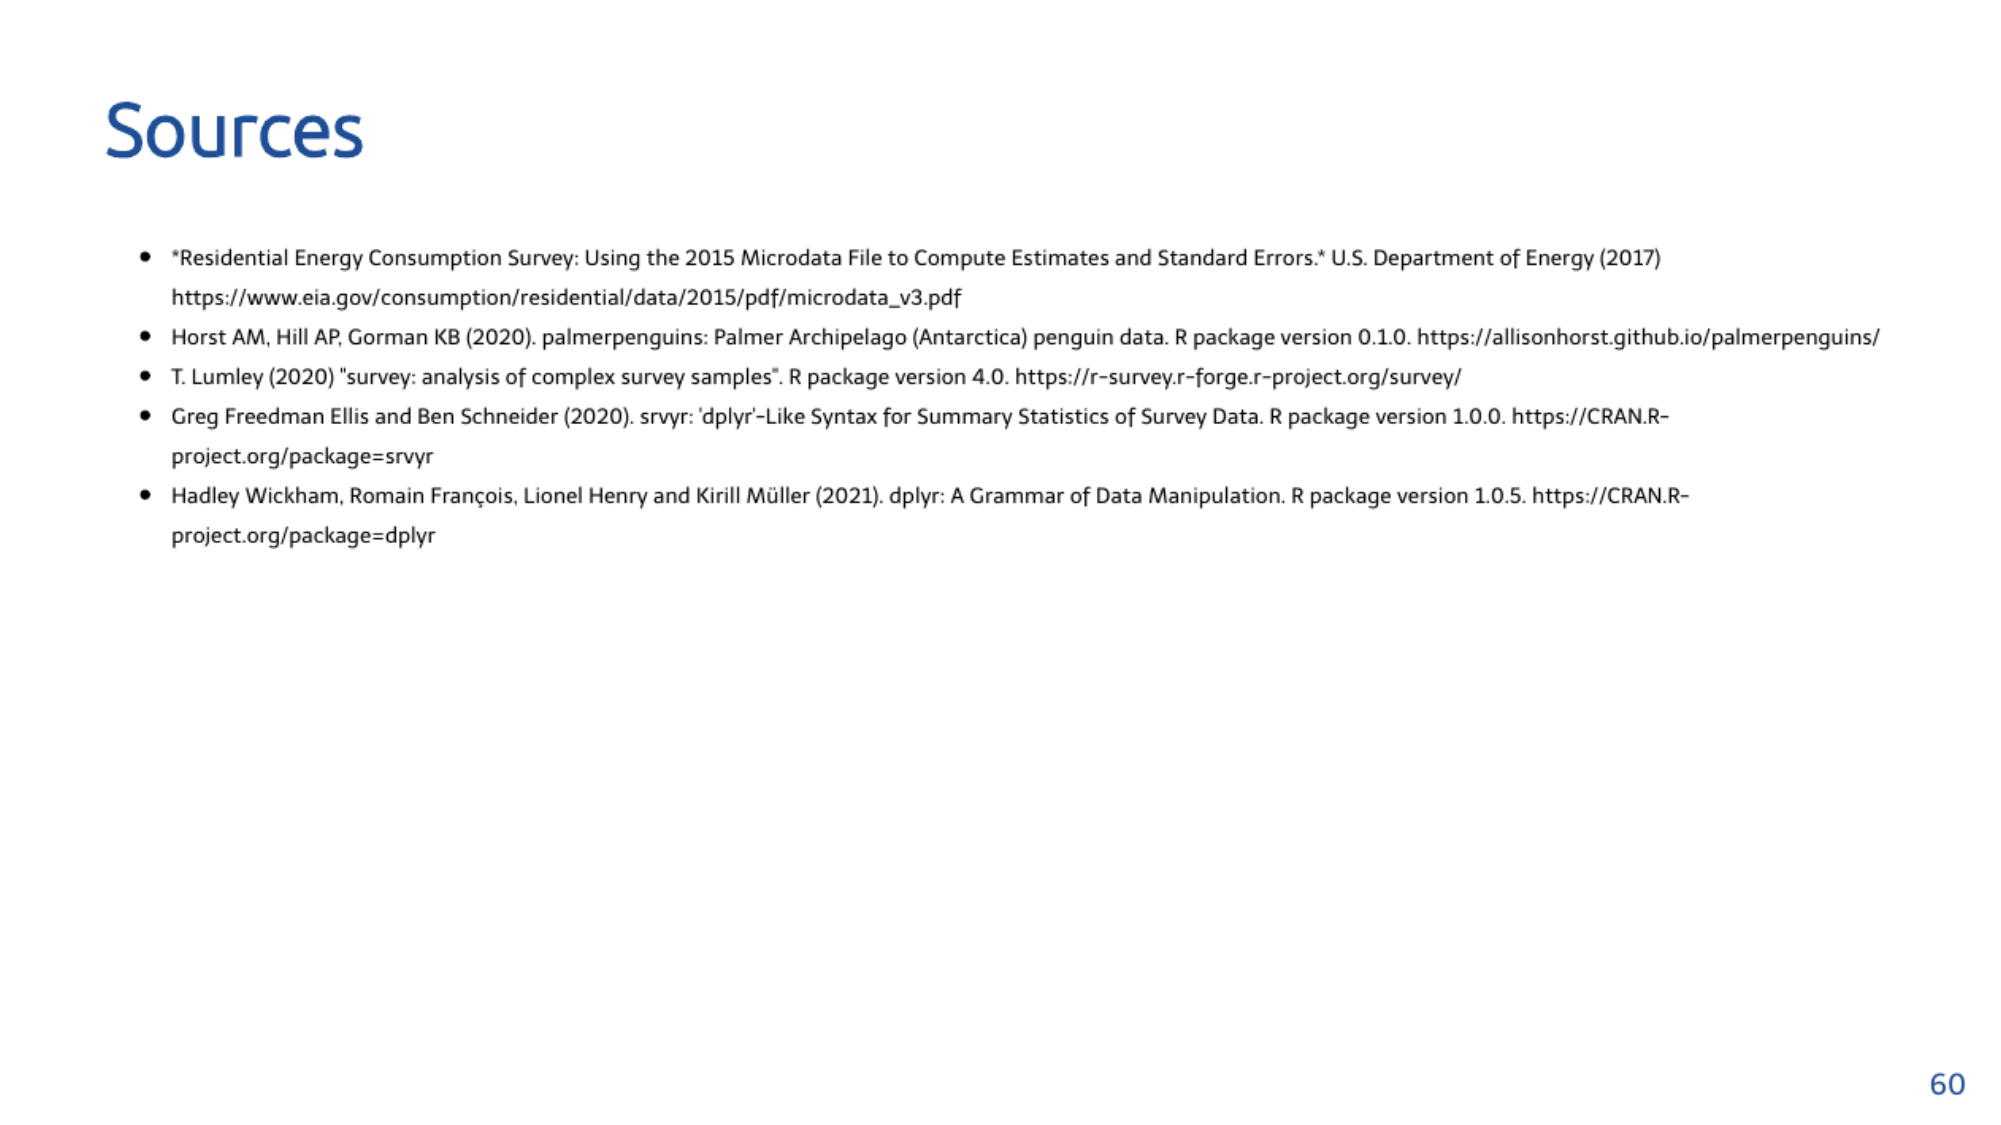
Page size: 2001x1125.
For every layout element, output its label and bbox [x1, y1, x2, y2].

list [0, 0, 2000, 1125]
